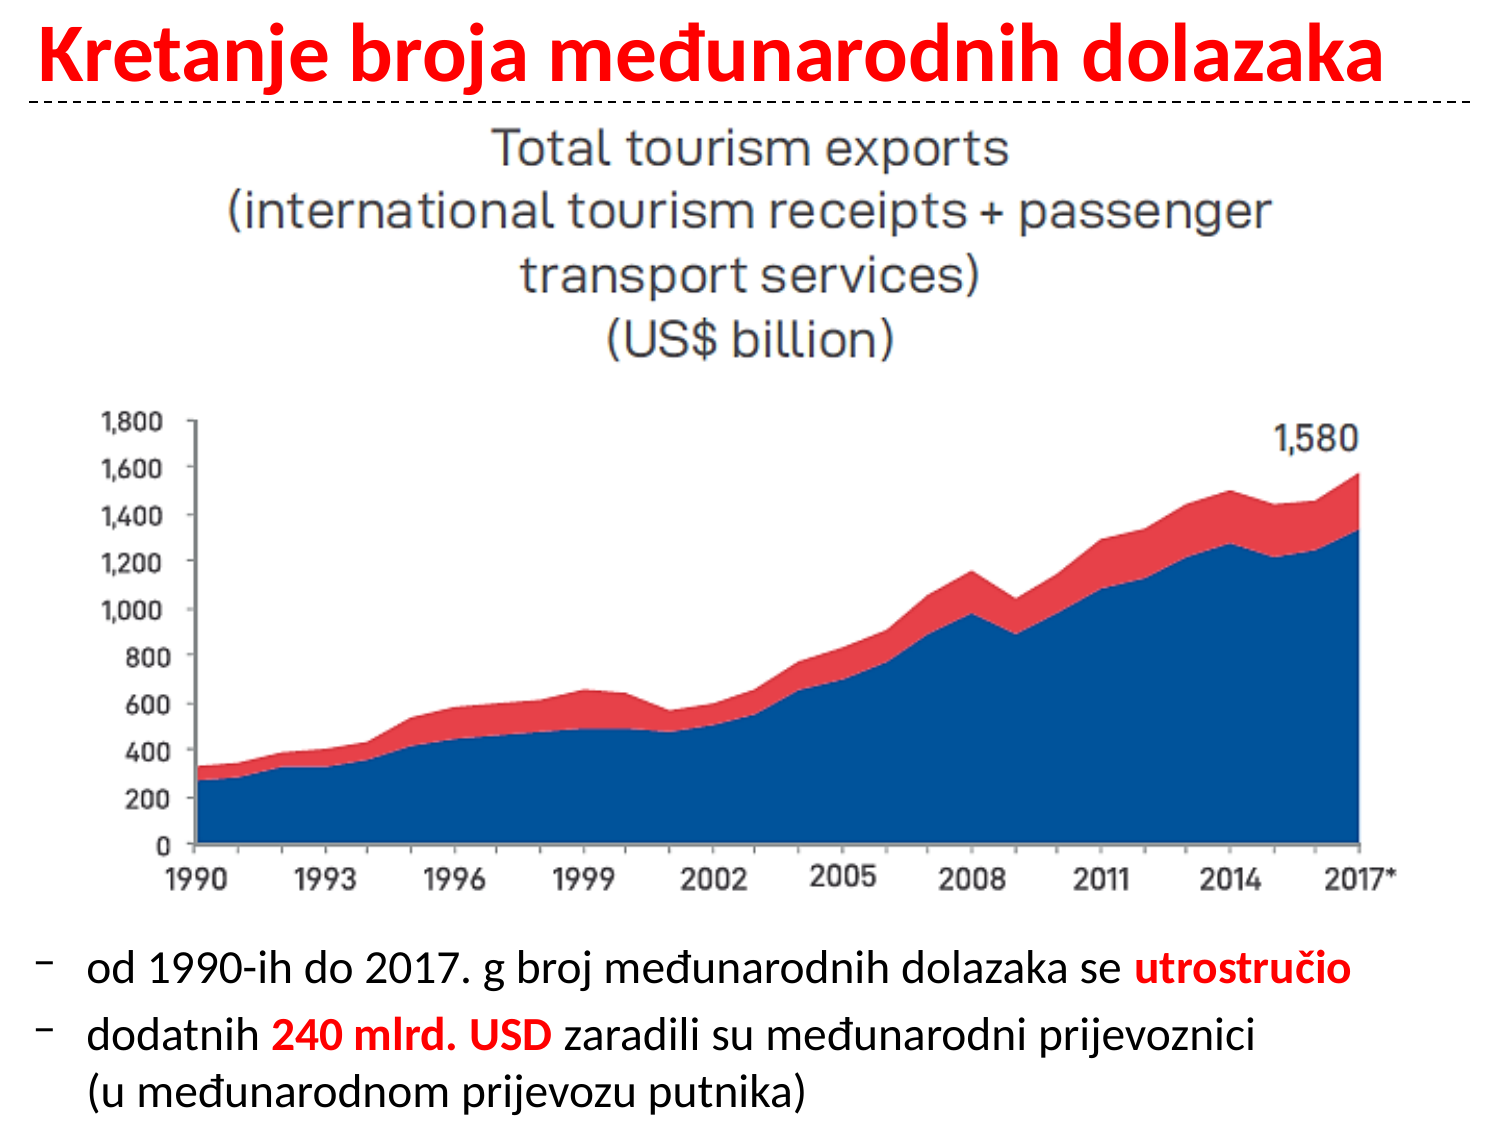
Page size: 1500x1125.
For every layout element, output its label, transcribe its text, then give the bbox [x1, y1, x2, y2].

list od 1990-ih do 2017. g broj međunarodnih dolazaka se utrostručio dodatnih 240 mlrd. USD zaradili su međunarodni prijevoznici (u međunarodnom prijevozu putnika) [17, 928, 1500, 1125]
title Kretanje broja međunarodnih dolazaka [23, 0, 1477, 98]
picture [89, 115, 1424, 911]
